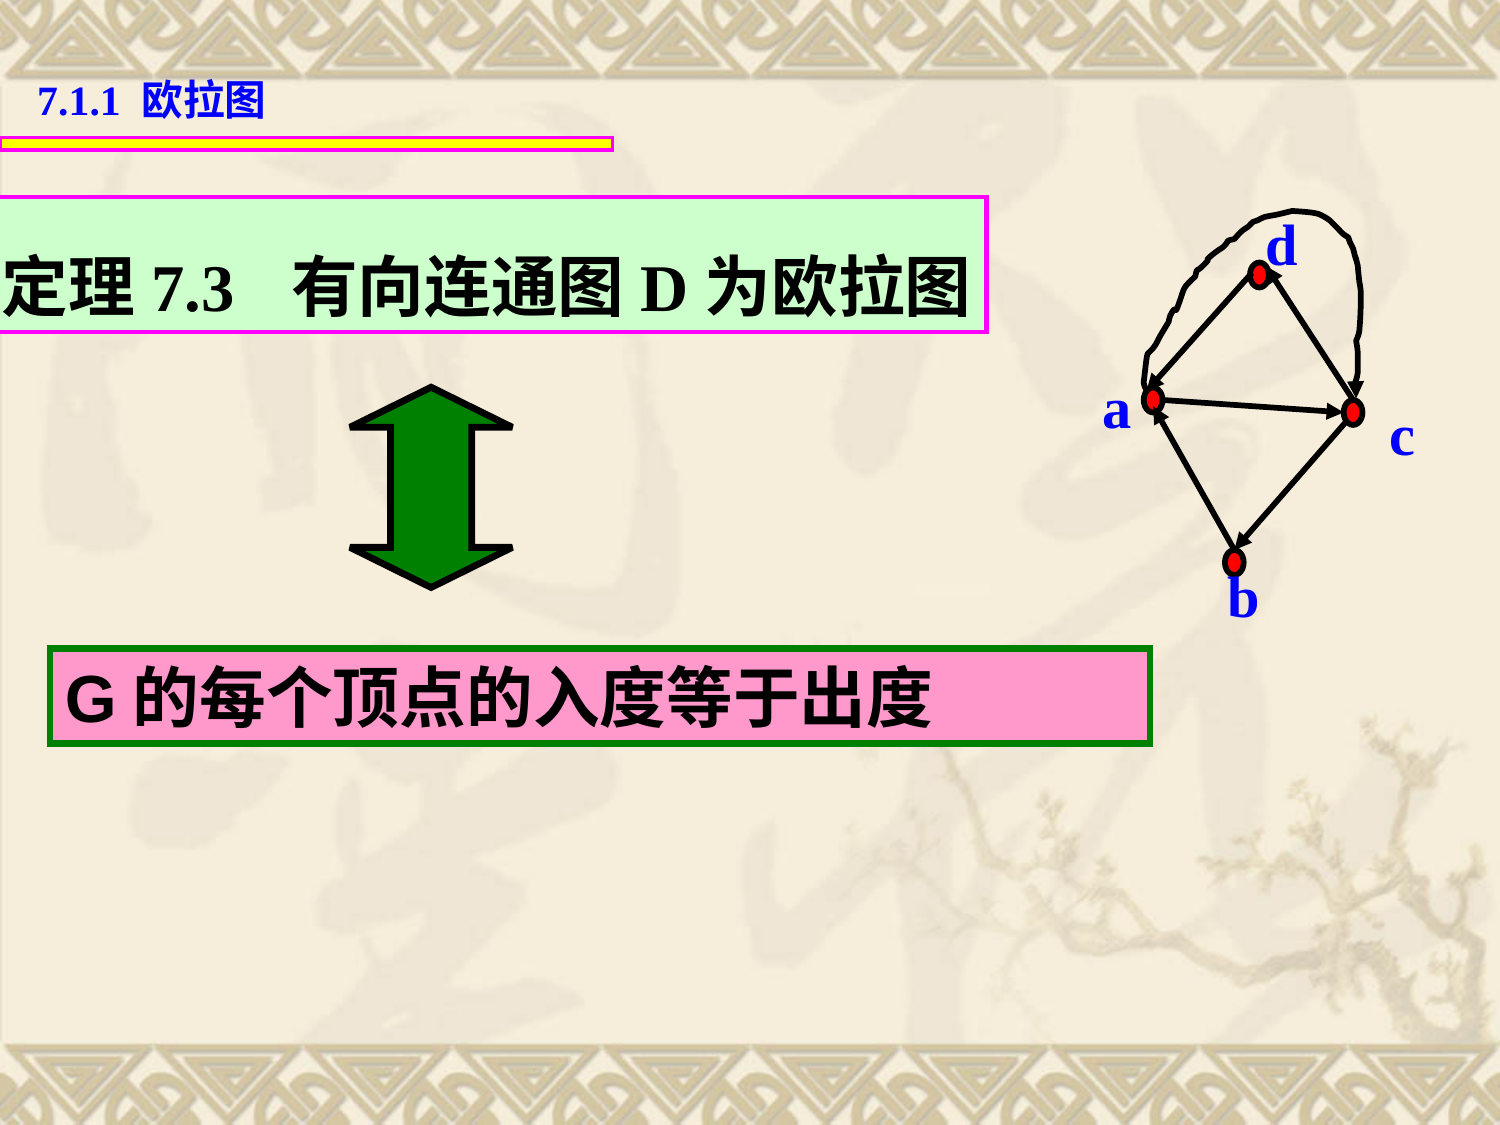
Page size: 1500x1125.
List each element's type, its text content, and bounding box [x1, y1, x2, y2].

text_box [1195, 224, 1250, 274]
text_box b [1212, 558, 1275, 637]
text_box [0, 137, 613, 150]
text_box [350, 387, 513, 588]
text_box G的每个顶点的入度等于出度 [50, 648, 1150, 744]
text_box [1313, 212, 1361, 337]
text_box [1152, 412, 1235, 551]
text_box [1147, 400, 1158, 412]
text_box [1265, 265, 1354, 401]
text_box 7.1.1 欧拉图 [22, 66, 475, 131]
text_box a [1087, 362, 1147, 448]
picture [0, 0, 1500, 1125]
text_box 定理7.3 有向连通图D为欧拉图 [0, 197, 987, 333]
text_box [1146, 274, 1251, 392]
text_box d [1250, 200, 1313, 285]
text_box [1234, 421, 1347, 551]
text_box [1162, 399, 1344, 413]
text_box [1254, 285, 1260, 395]
text_box c [1374, 389, 1431, 474]
text_box [1347, 401, 1363, 425]
